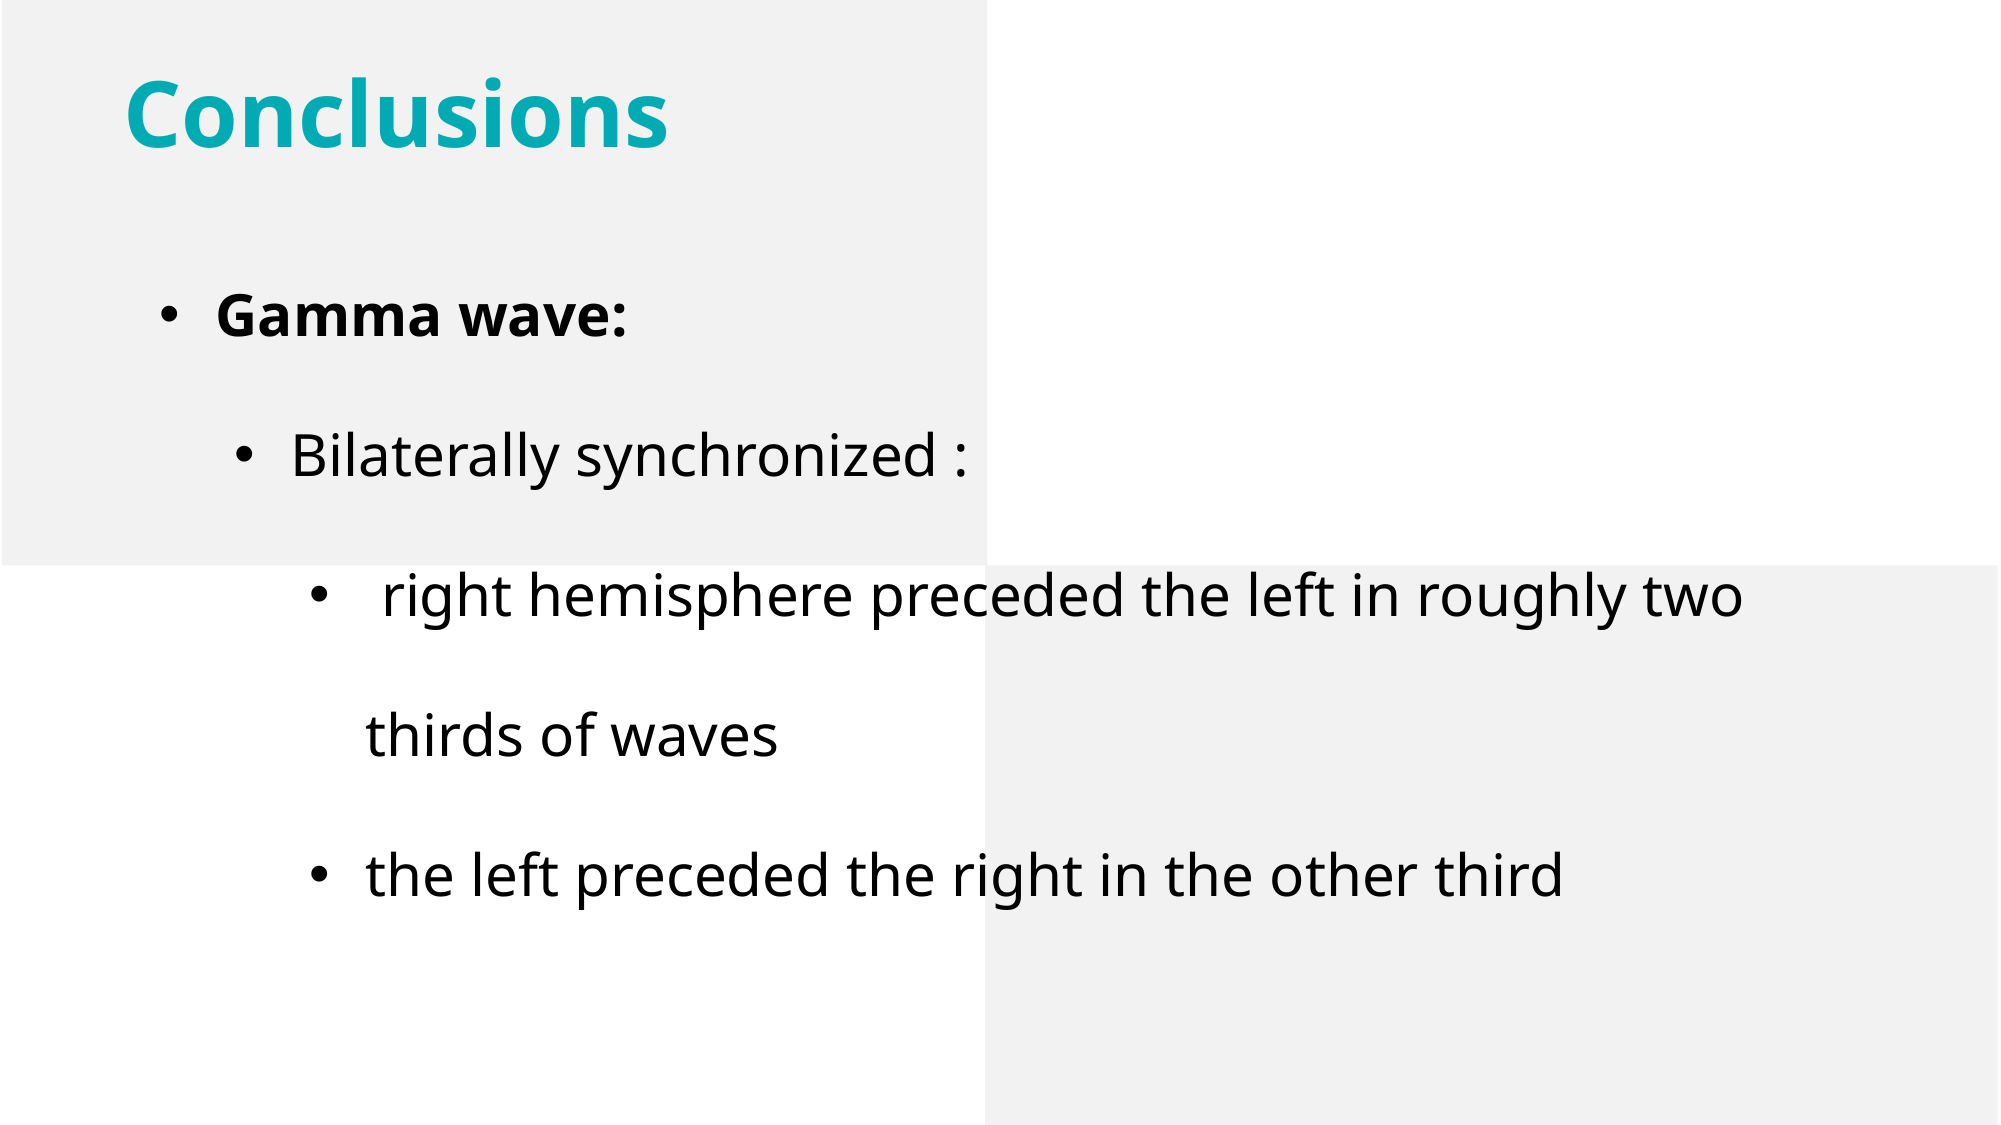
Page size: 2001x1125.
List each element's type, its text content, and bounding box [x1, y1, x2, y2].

text_box Conclusions [108, 48, 1085, 173]
text_box Gamma wave: Bilaterally synchronized : right hemisphere preceded the left in roughly two thirds of waves the left preceded the right in the other third [144, 200, 1845, 1056]
text_box [984, 564, 1999, 1125]
text_box [1, 0, 988, 566]
